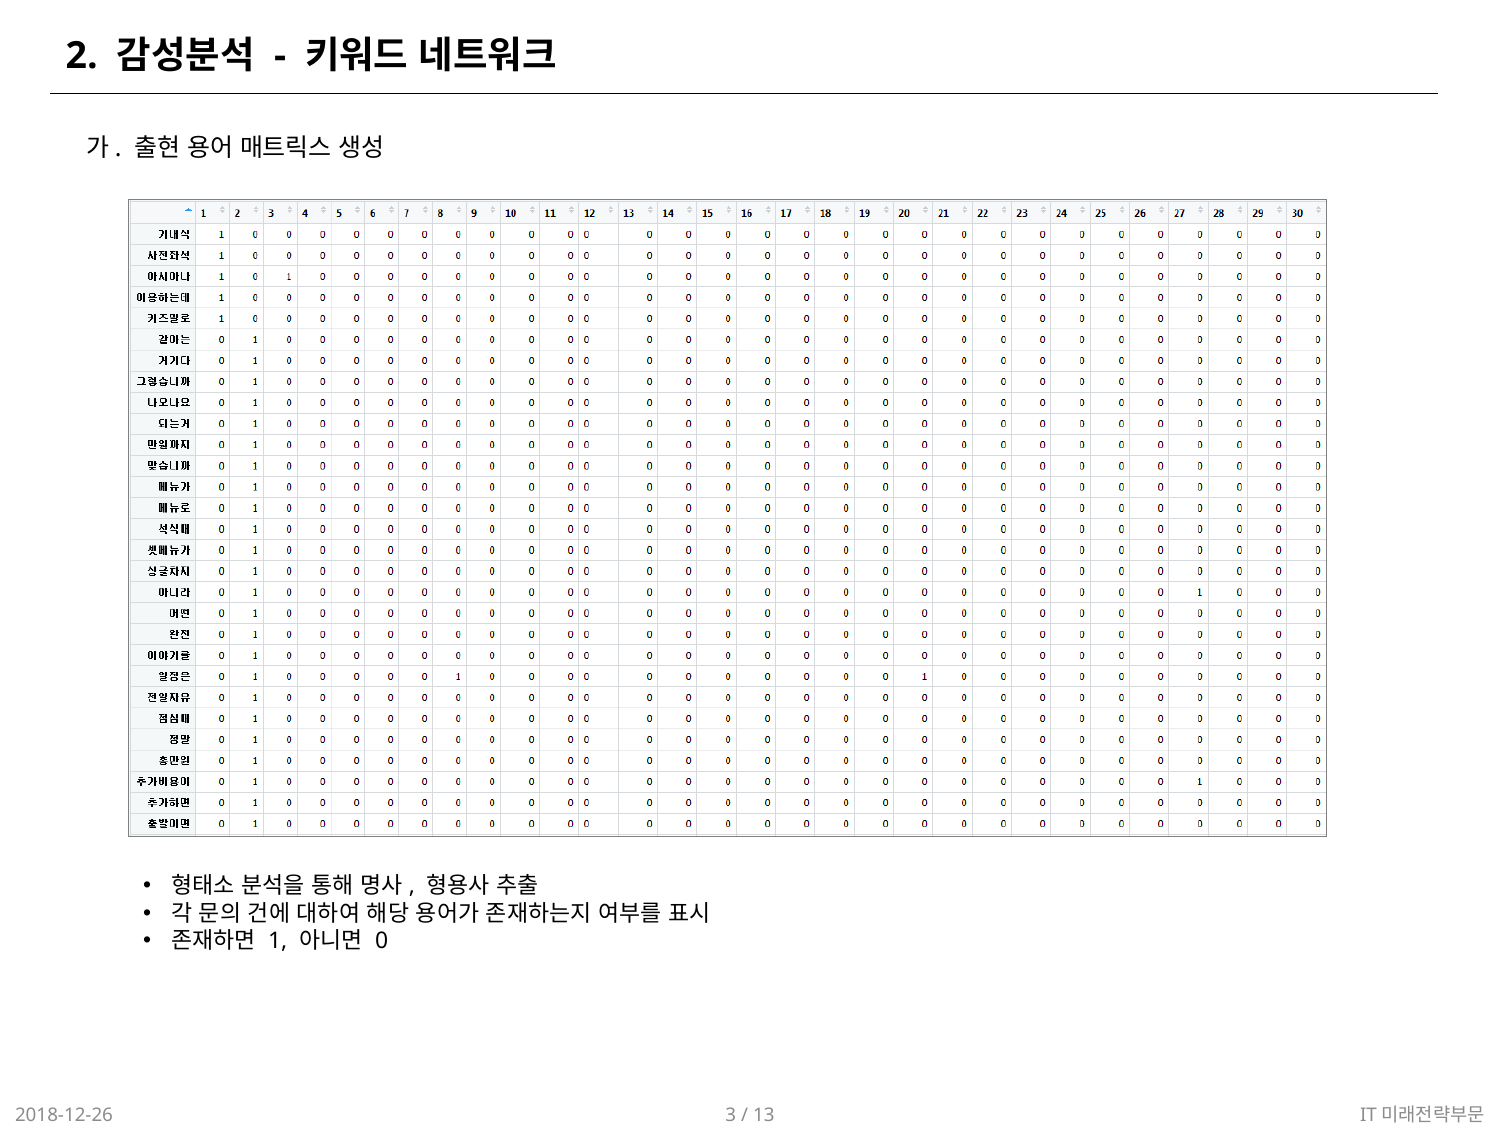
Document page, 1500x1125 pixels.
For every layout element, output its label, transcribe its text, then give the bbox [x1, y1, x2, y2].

text_box 가. 출현 용어 매트릭스 생성 [71, 123, 415, 169]
footer IT미래전략부문 [1326, 1102, 1500, 1125]
picture [128, 199, 1327, 837]
text_box 형태소 분석을 통해 명사, 형용사 추출 각 문의 건에 대하여 해당 용어가 존재하는지 여부를 표시 존재하면 1, 아니면 0 [128, 863, 1256, 961]
text_box 2. 감성분석 - 키워드 네트워크 [50, 23, 995, 84]
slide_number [0, 1102, 338, 1125]
slide_number 3 / 13 [581, 1102, 919, 1125]
